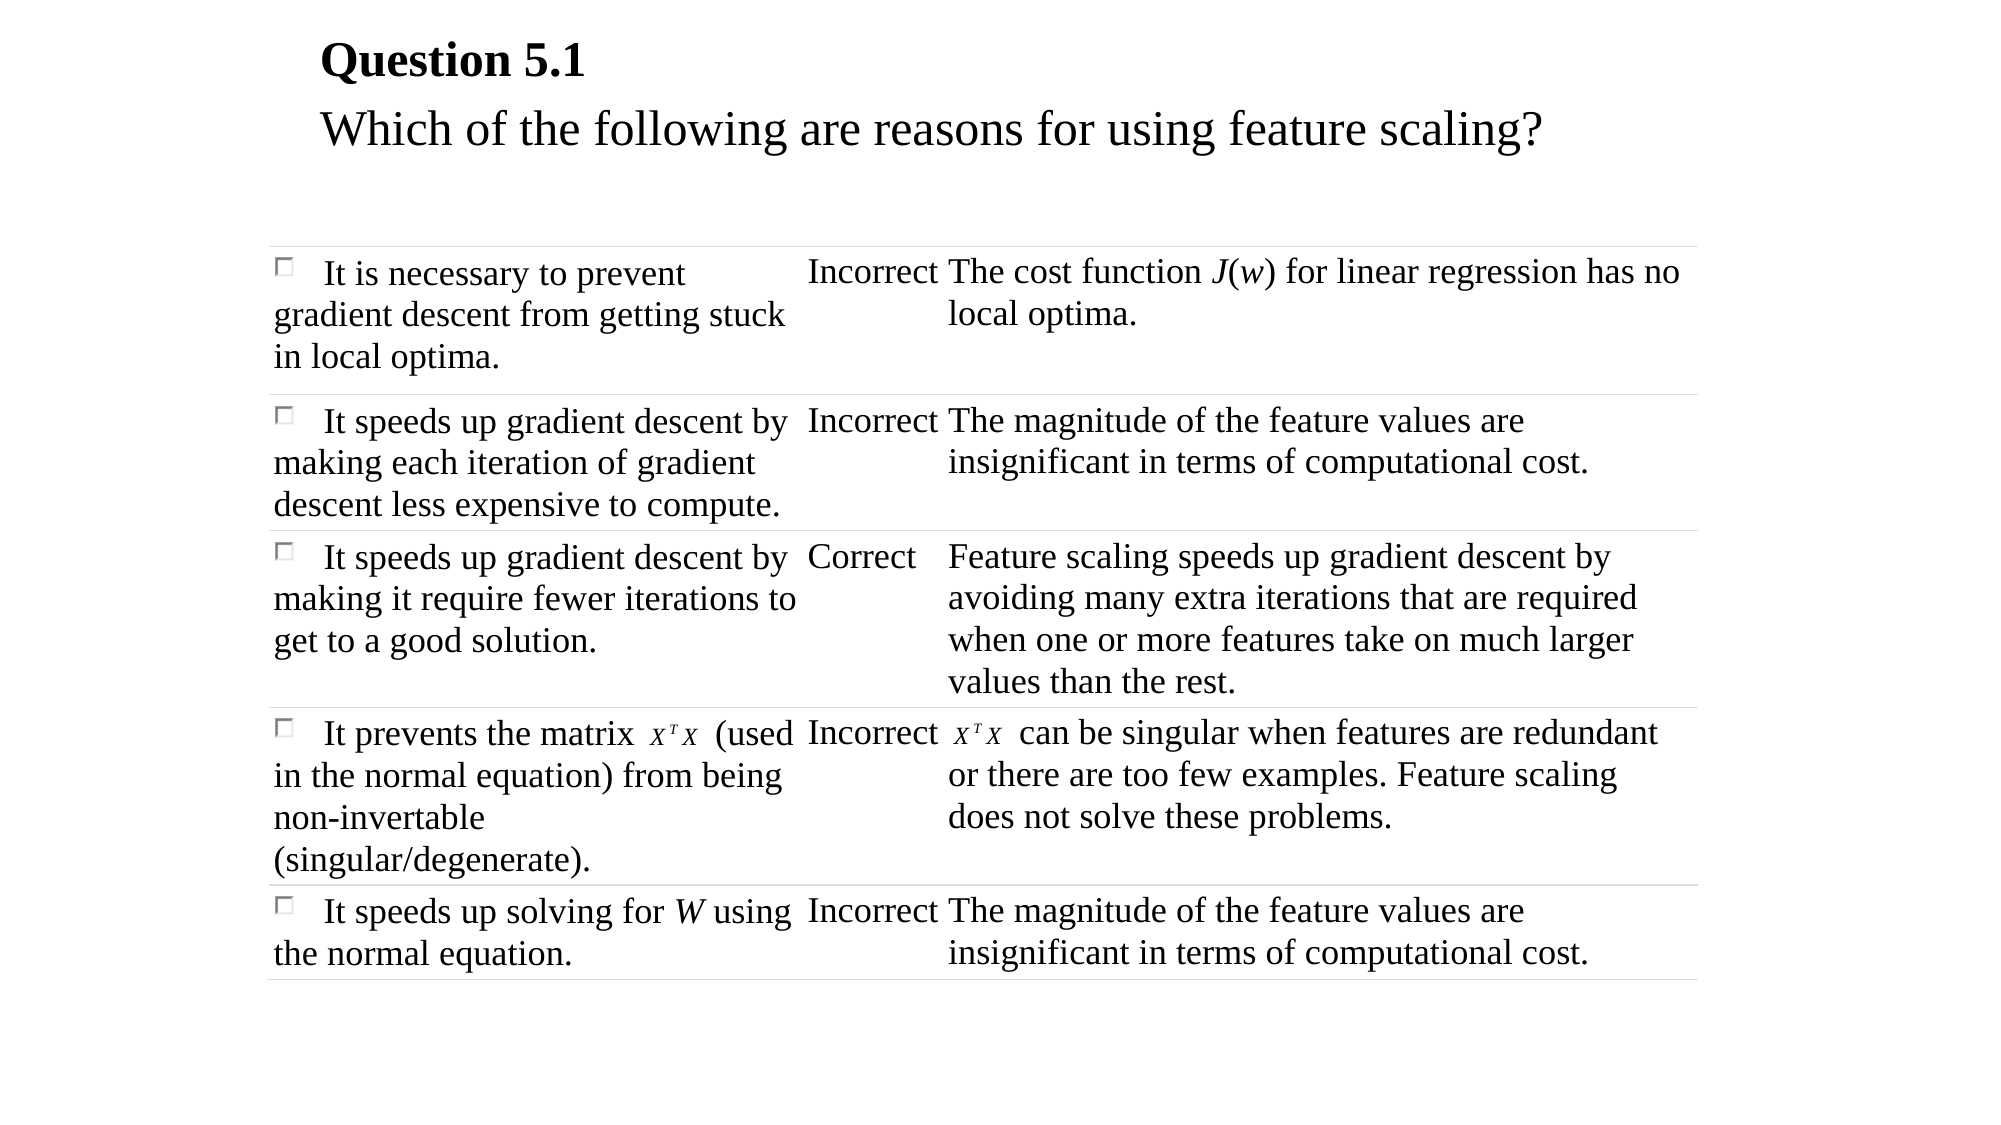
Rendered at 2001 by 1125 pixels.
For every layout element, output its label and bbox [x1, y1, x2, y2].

text_box [267, 245, 1699, 1073]
text_box [319, 29, 1697, 218]
